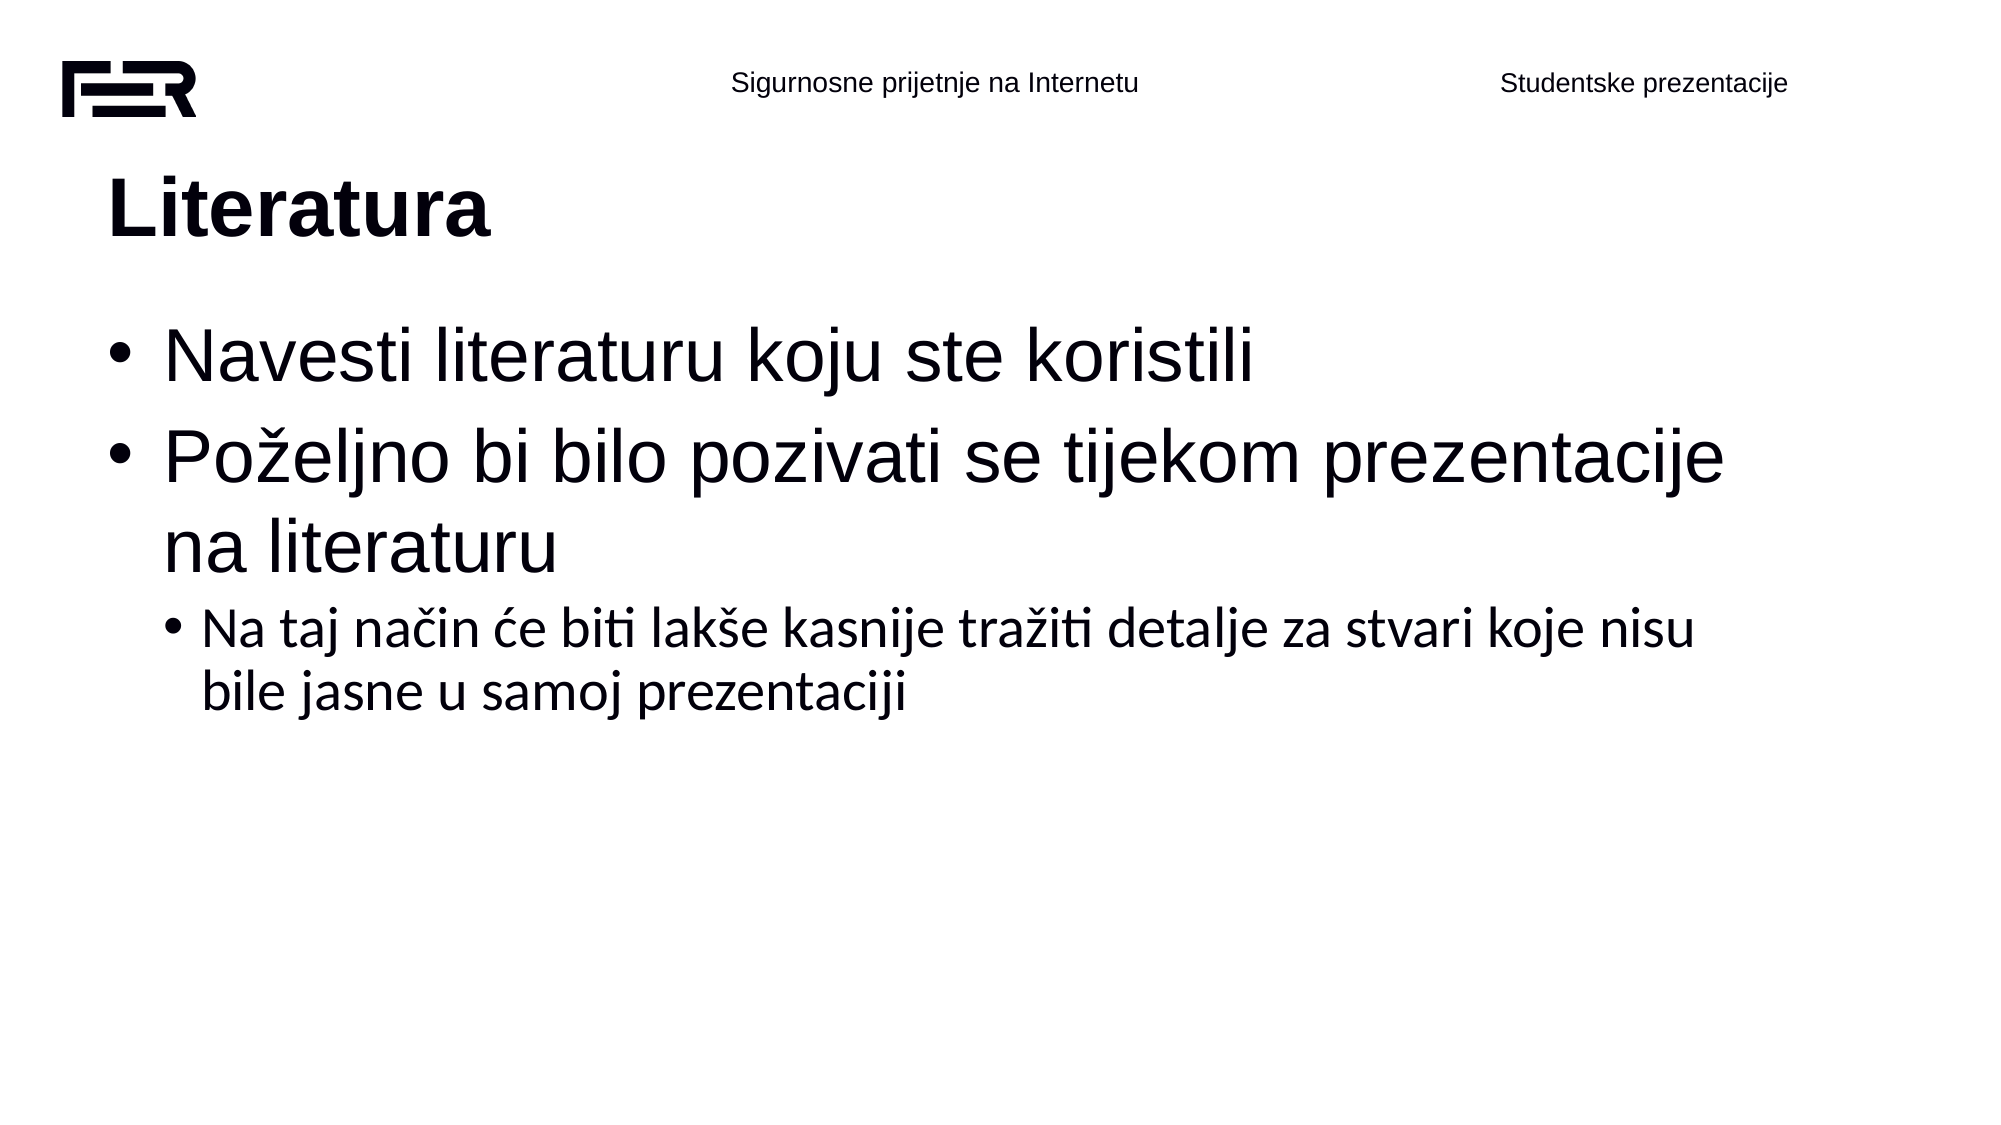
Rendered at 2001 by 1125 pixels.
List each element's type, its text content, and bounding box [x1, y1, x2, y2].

list Literatura [92, 142, 1799, 261]
list Navesti literaturu koju ste koristili Poželjno bi bilo pozivati se tijekom prezentacije na literaturu Na taj način će biti lakše kasnije tražiti detalje za stvari koje nisu bile jasne u samoj prezentaciji [92, 299, 1799, 949]
